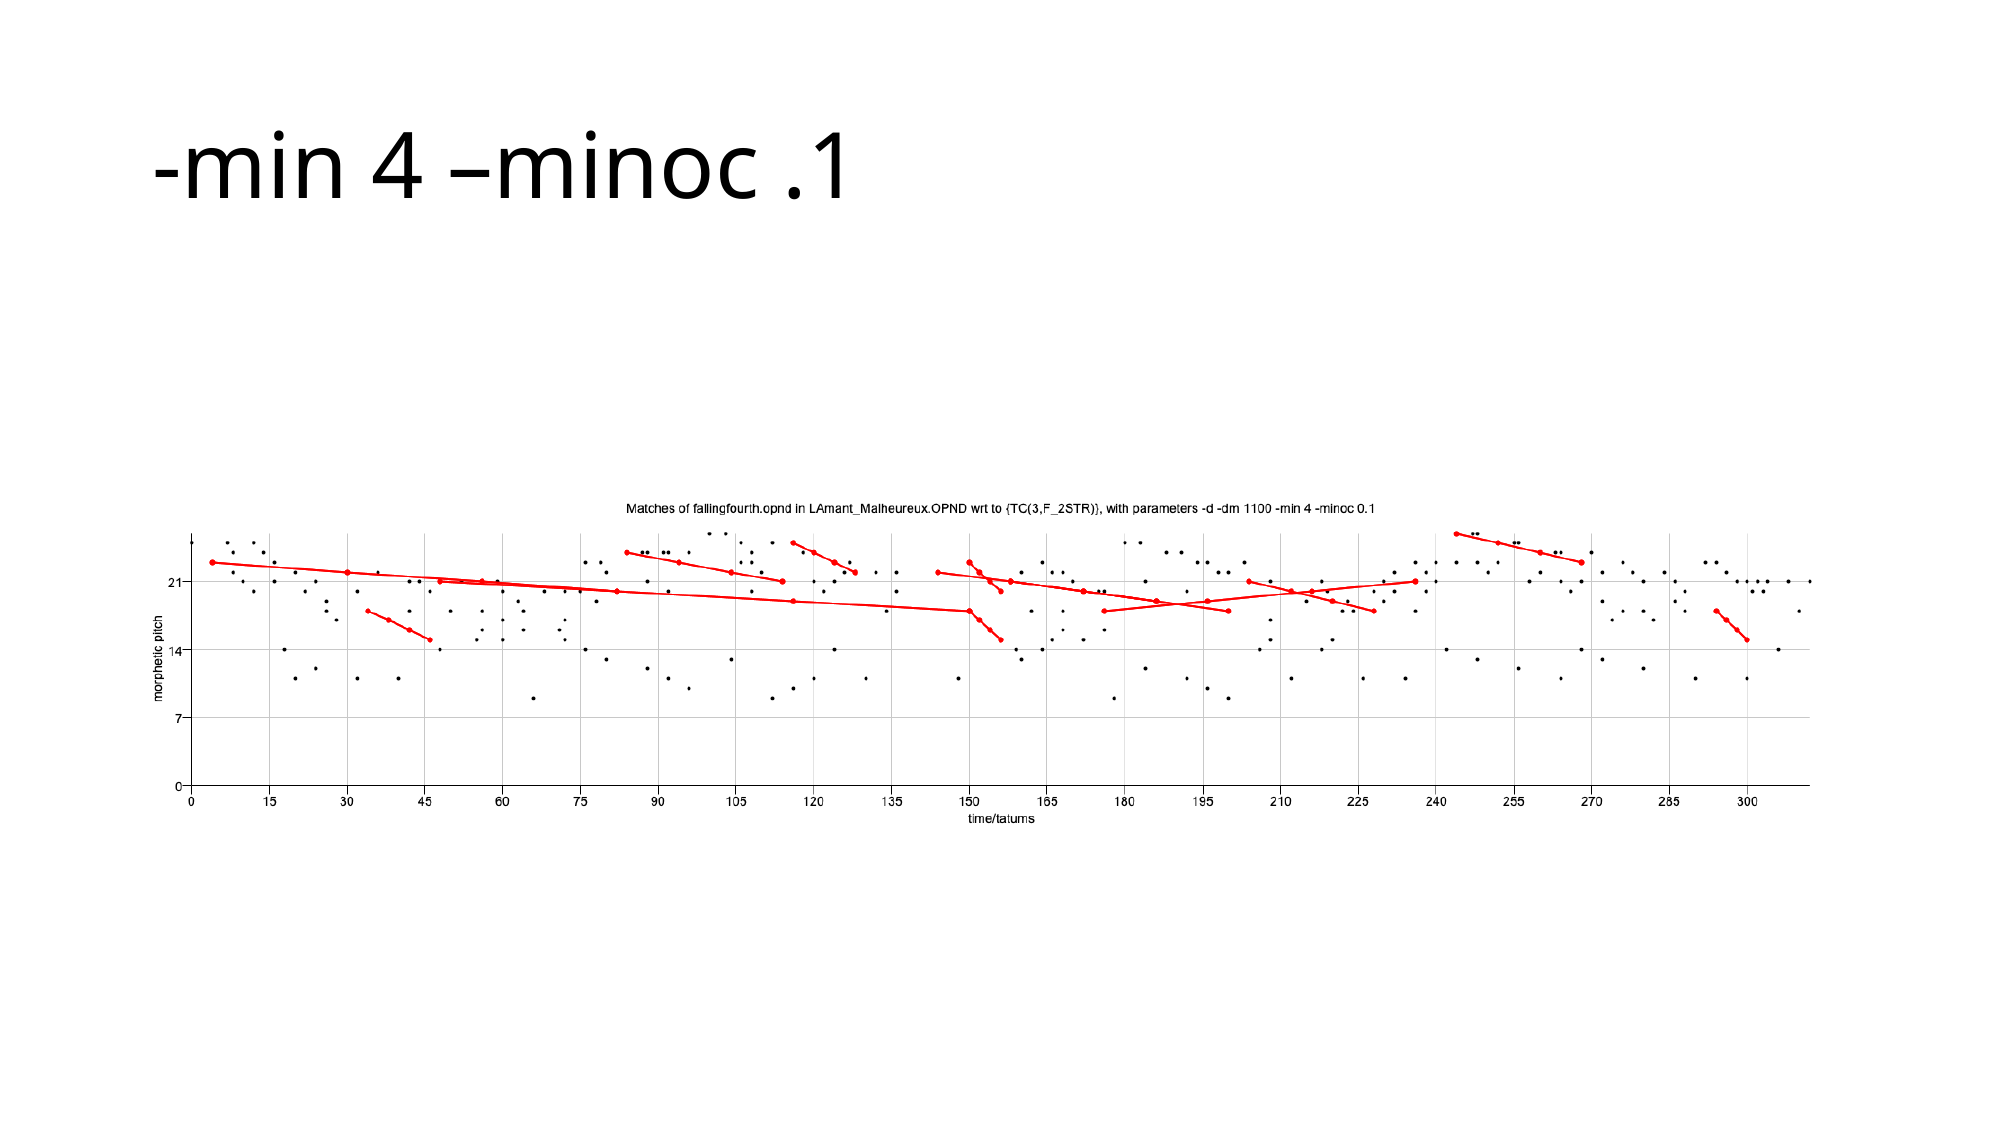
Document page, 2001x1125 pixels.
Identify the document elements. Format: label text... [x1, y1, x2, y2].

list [136, 478, 1863, 834]
title -min 4 –minoc .1 [137, 59, 1863, 278]
